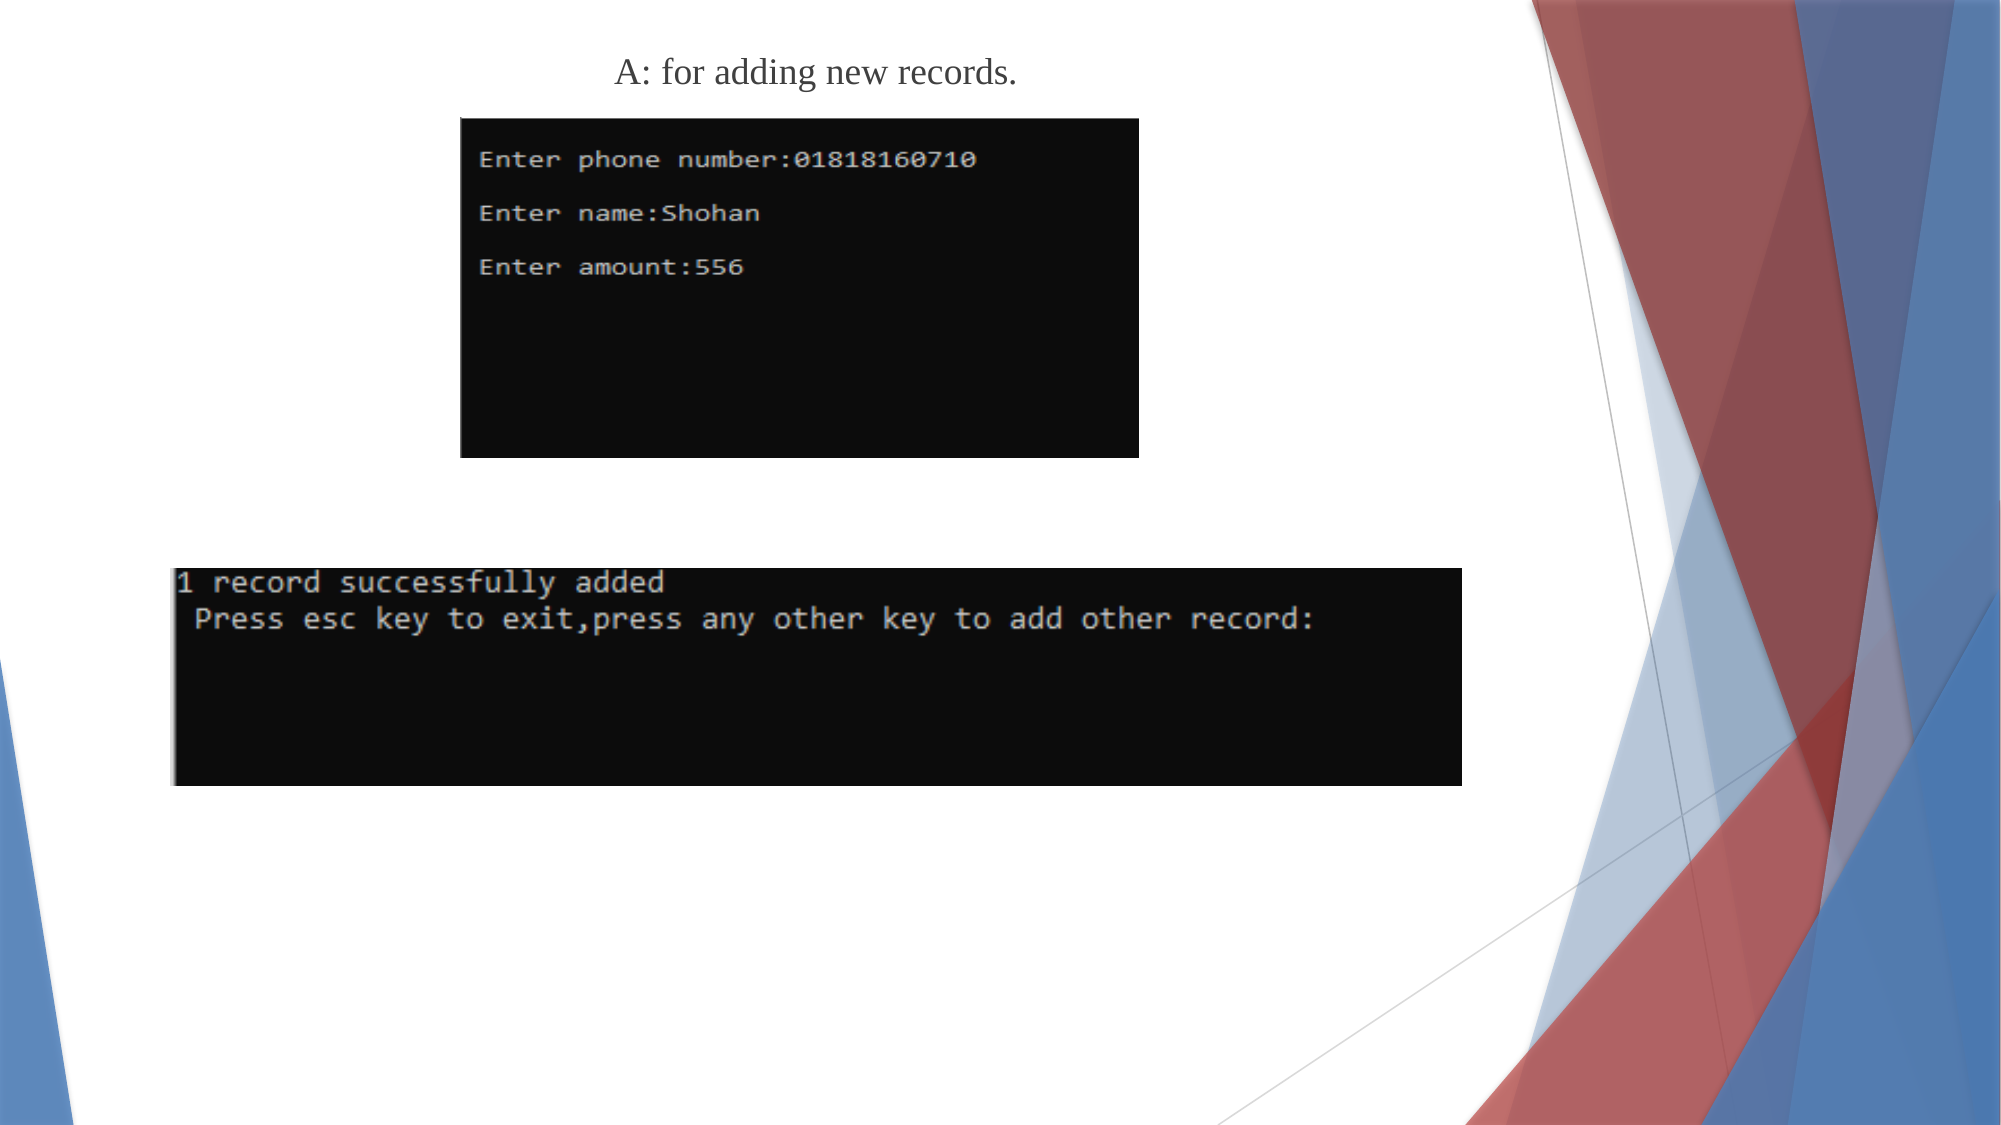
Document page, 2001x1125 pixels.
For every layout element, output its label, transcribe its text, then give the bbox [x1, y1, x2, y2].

picture [170, 567, 1463, 786]
list A: for adding new records. [111, 39, 1522, 991]
picture [459, 117, 1139, 459]
